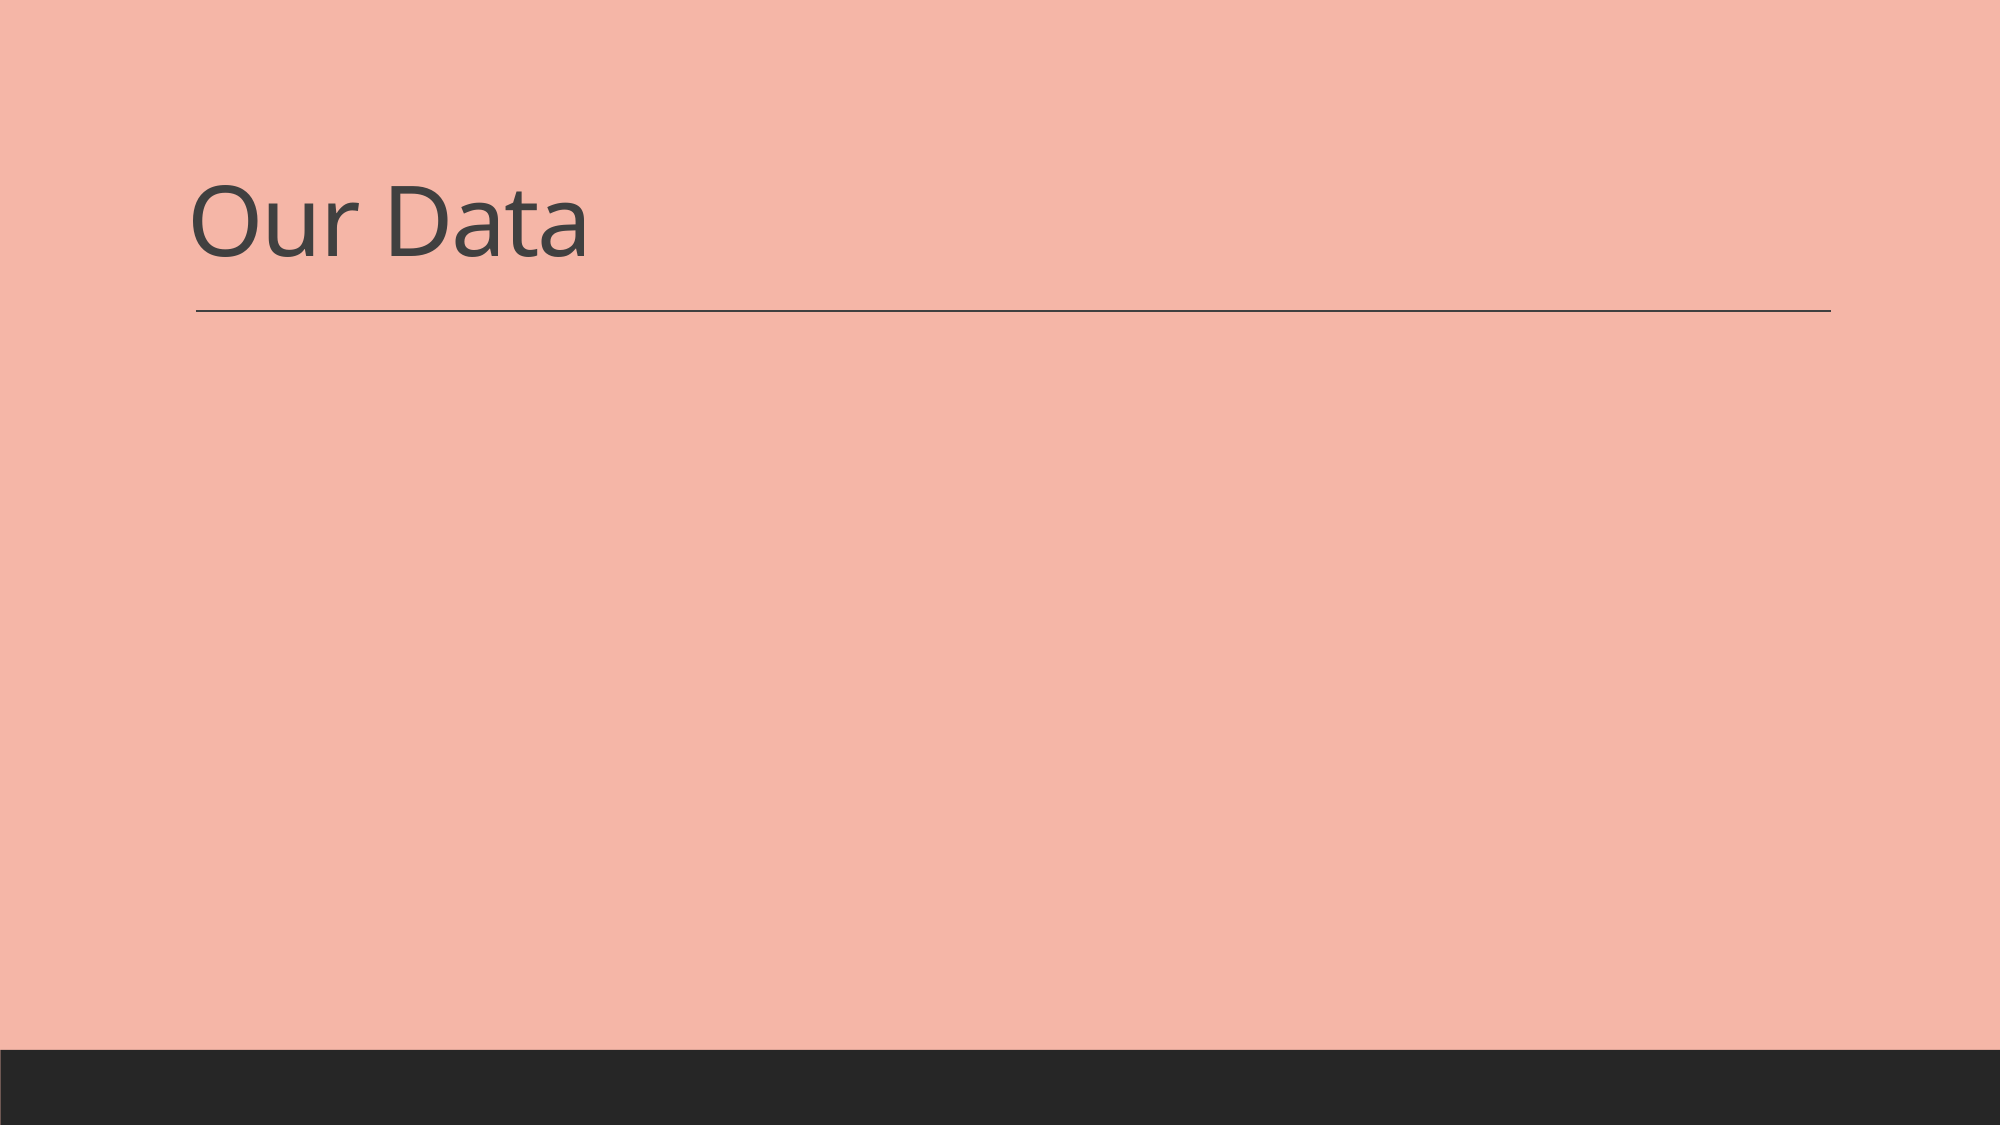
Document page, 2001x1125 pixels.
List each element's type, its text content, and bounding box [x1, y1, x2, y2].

title Our Data [179, 46, 1831, 286]
